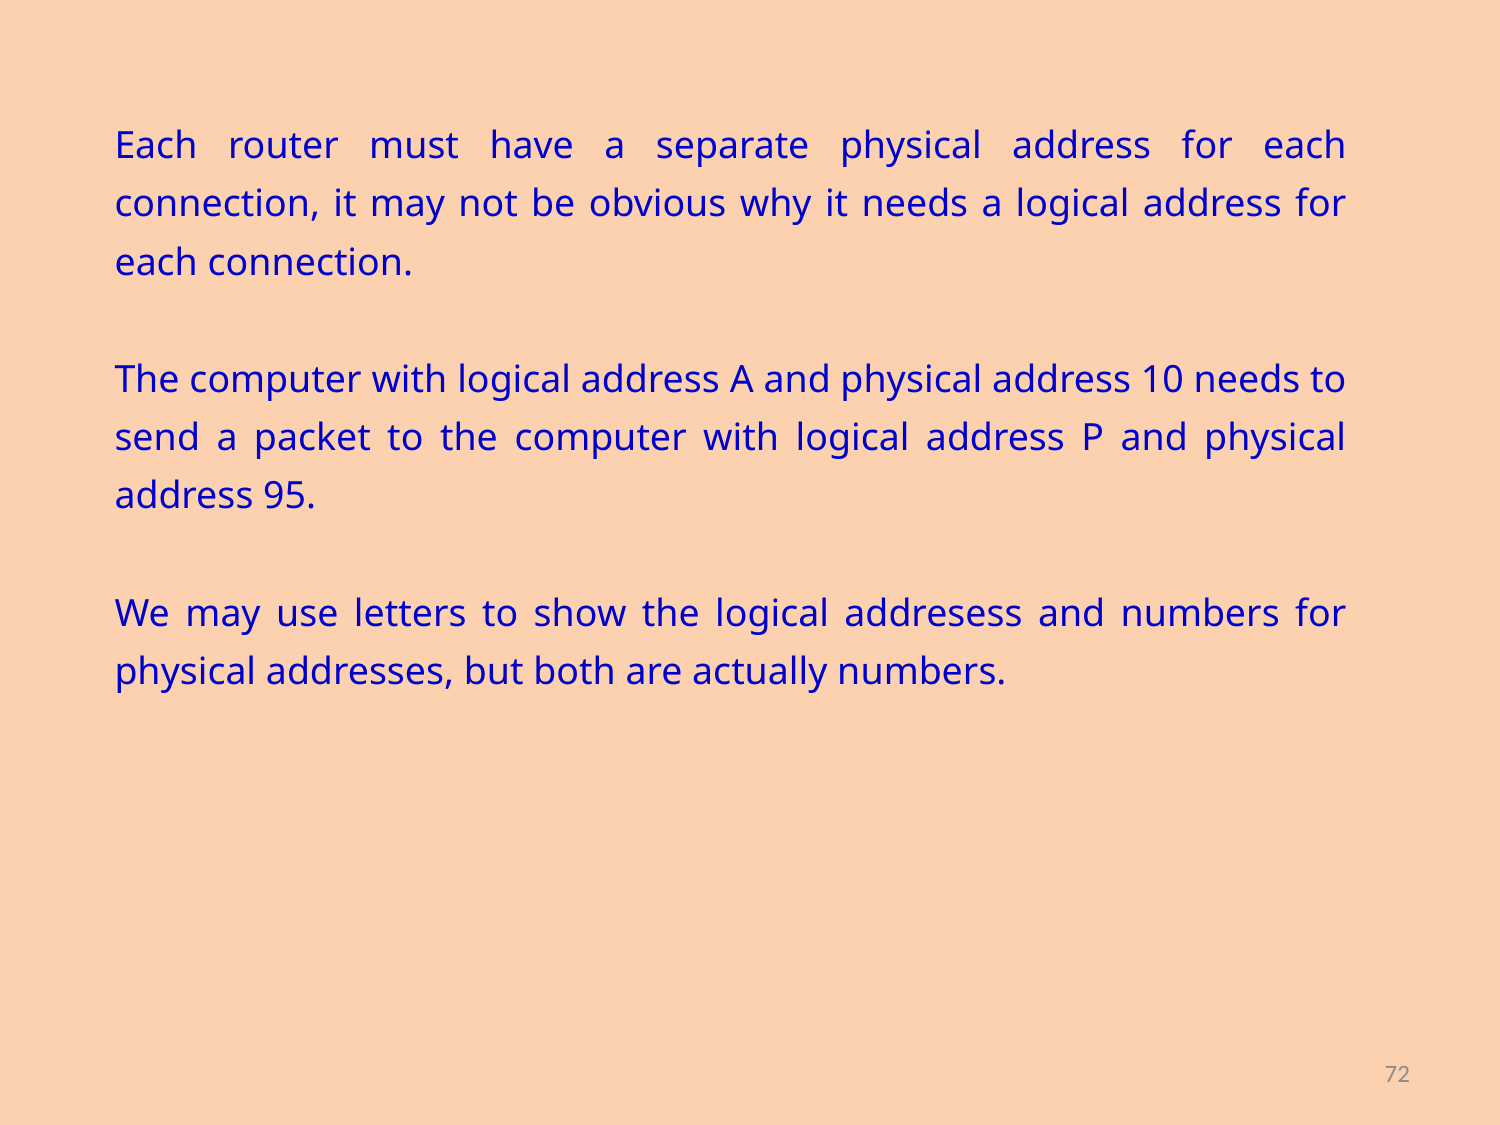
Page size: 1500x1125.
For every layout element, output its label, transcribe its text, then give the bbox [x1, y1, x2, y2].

text_box Each router must have a separate physical address for each connection, it may not be obvious why it needs a logical address for each connection. The computer with logical address A and physical address 10 needs to send a packet to the computer with logical address P and physical address 95. We may use letters to show the logical addresess and numbers for physical addresses, but both are actually numbers. [99, 99, 1363, 745]
slide_number 72 [1074, 1042, 1425, 1103]
